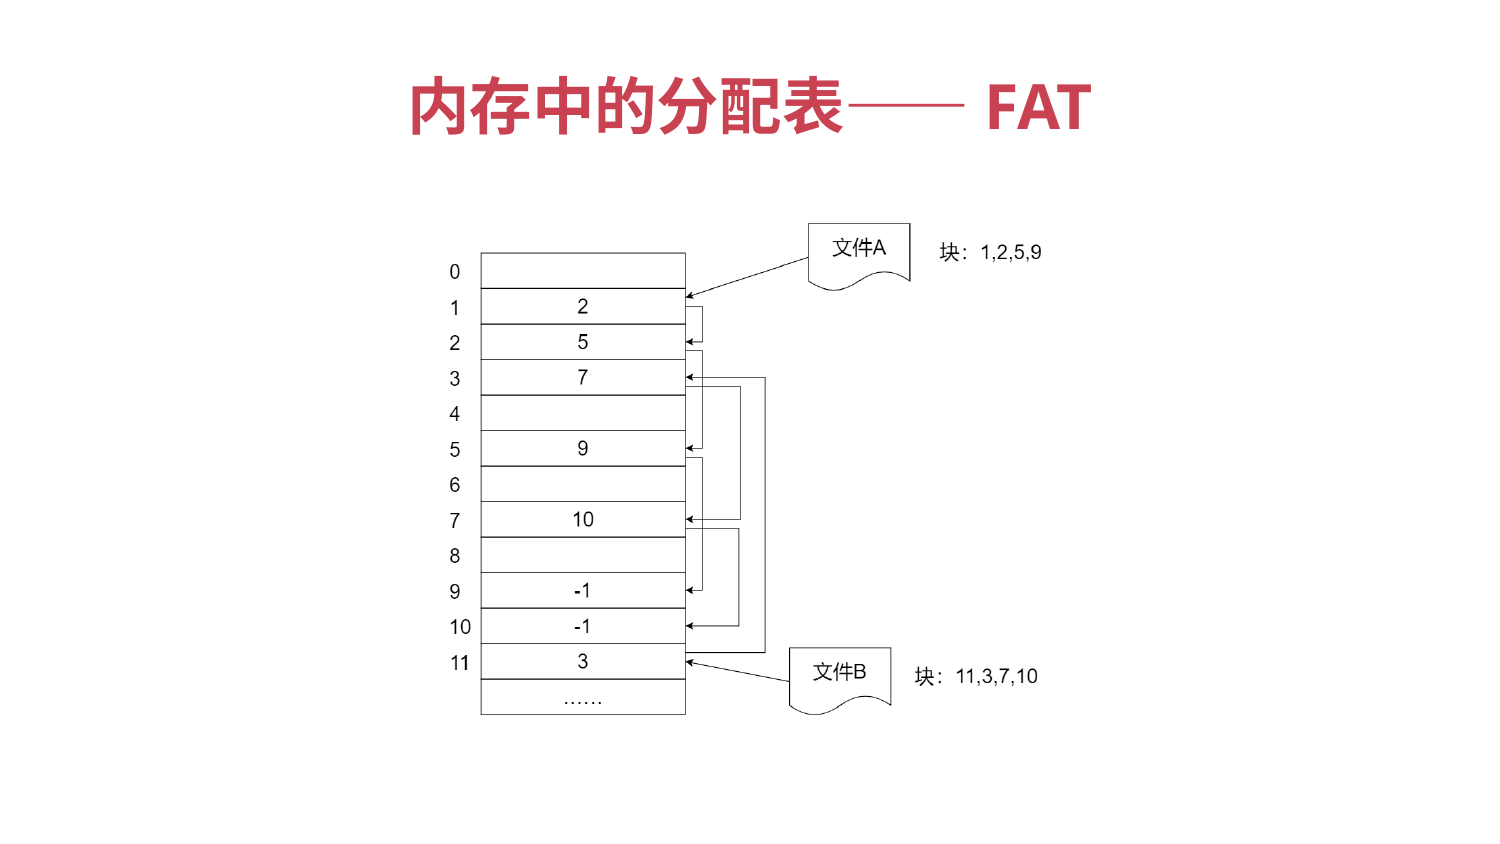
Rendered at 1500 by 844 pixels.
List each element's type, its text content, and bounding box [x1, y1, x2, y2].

title 内存中的分配表——FAT [74, 33, 1426, 175]
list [417, 196, 1082, 754]
